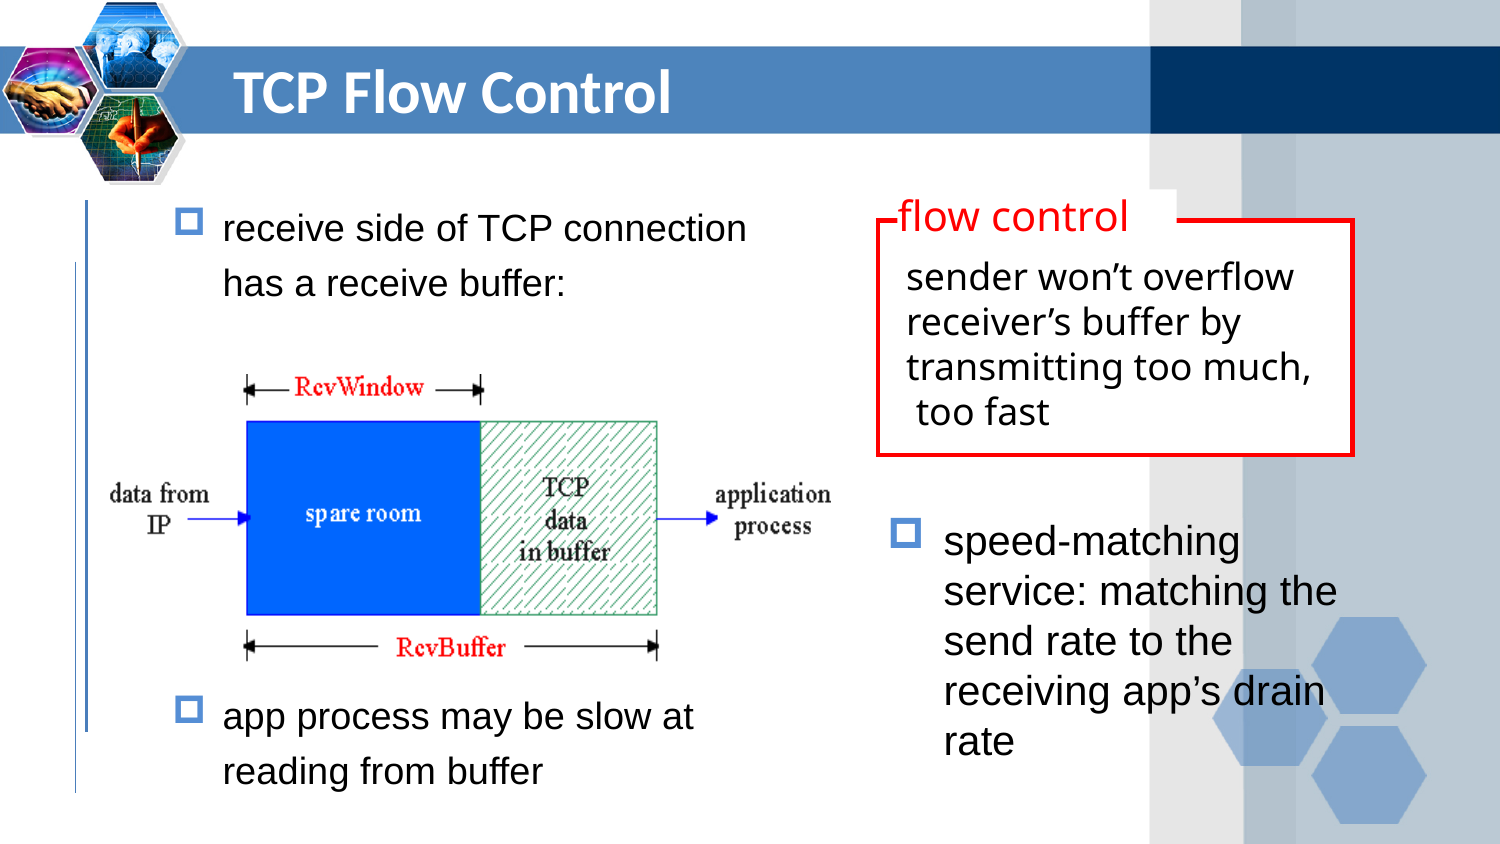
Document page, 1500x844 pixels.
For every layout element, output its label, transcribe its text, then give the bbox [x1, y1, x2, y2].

list receive side of TCP connection has a receive buffer: app process may be slow at reading from buffer [157, 670, 784, 813]
text_box speed-matching service: matching the send rate to the receiving app’s drain rate [872, 506, 1383, 844]
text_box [877, 182, 1353, 455]
picture [0, 0, 1500, 844]
list TCP Flow Control [218, 43, 1188, 115]
list receive side of TCP connection has a receive buffer: app process may be slow at reading from buffer [157, 186, 784, 372]
